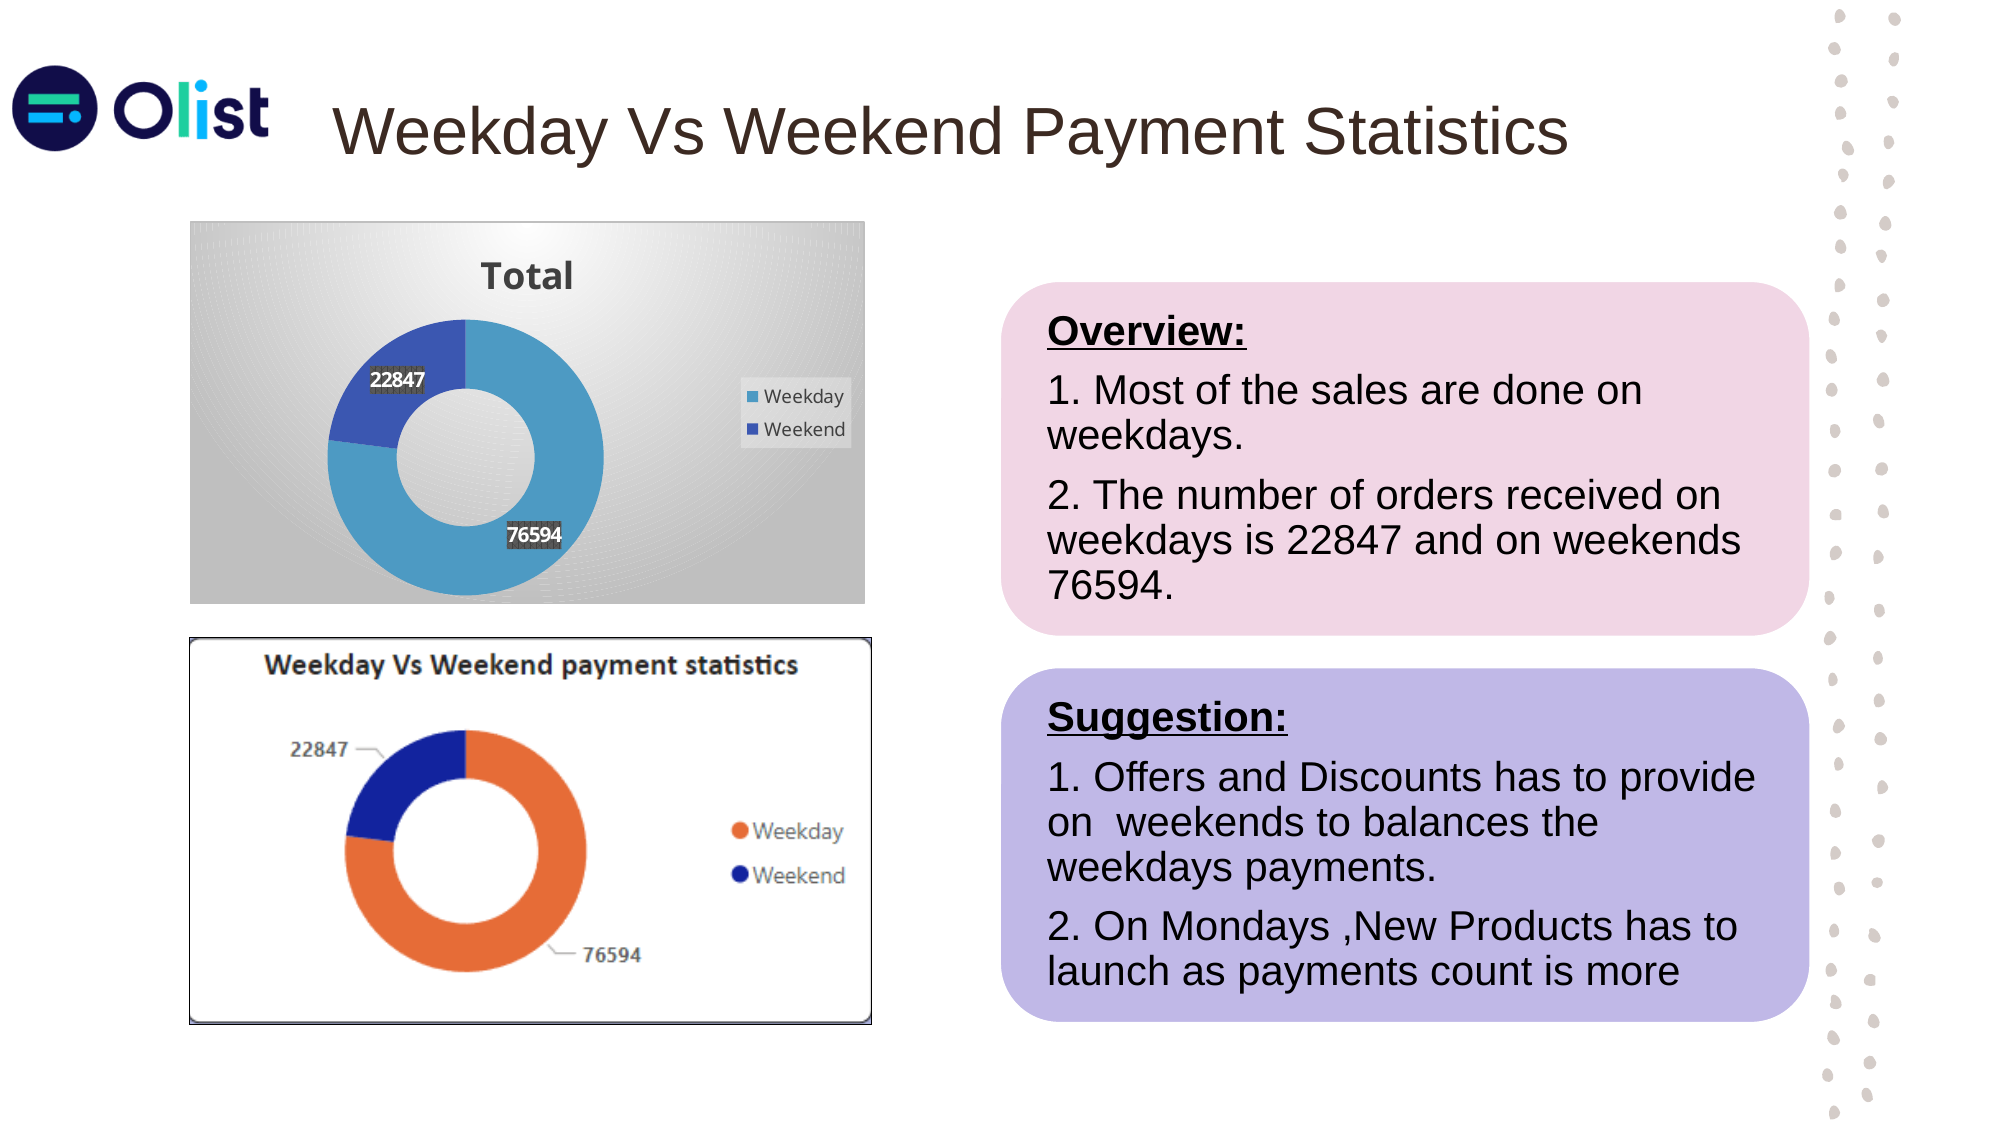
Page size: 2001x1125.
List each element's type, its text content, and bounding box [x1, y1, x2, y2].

chart [189, 221, 865, 605]
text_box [999, 279, 1811, 1025]
picture [0, 0, 279, 205]
picture [189, 637, 872, 1025]
title Weekday Vs Weekend Payment Statistics [279, 67, 1756, 188]
